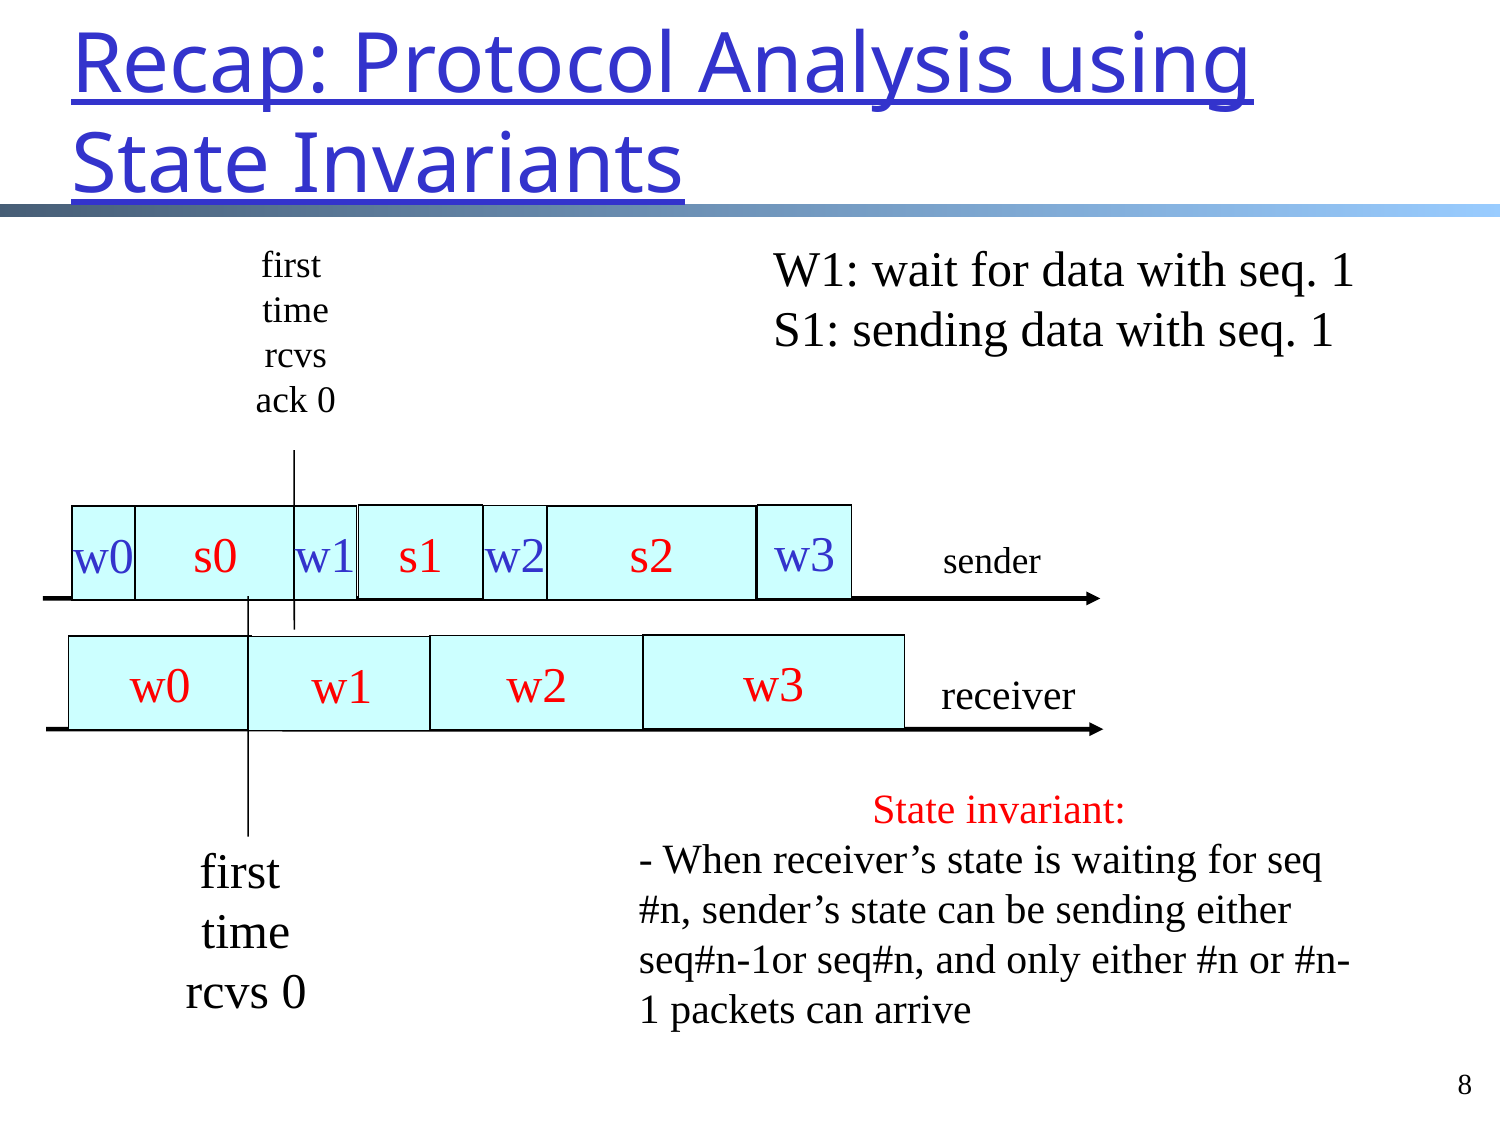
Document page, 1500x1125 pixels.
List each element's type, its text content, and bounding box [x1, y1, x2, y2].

text_box sender [928, 528, 1056, 589]
text_box s2 [547, 505, 756, 600]
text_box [326, 634, 1104, 731]
text_box w3 [757, 504, 852, 599]
text_box Recap: Protocol Analysis using State Invariants [56, 15, 1372, 203]
text_box State invariant: - When receiver’s state is waiting for seq #n, sender’s state can be sending either seq#n-1or seq#n, and only either #n or #n-1 packets can arrive [624, 774, 1375, 1040]
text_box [45, 634, 165, 731]
text_box W1: wait for data with seq. 1 S1: sending data with seq. 1 [758, 229, 1371, 365]
text_box s1 [358, 505, 483, 600]
text_box [852, 592, 1101, 605]
text_box s0 [132, 505, 235, 600]
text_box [170, 595, 322, 1026]
text_box w0 [72, 506, 135, 601]
slide_number 8 [1418, 1057, 1488, 1115]
text_box w2 [483, 505, 547, 600]
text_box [240, 232, 352, 630]
